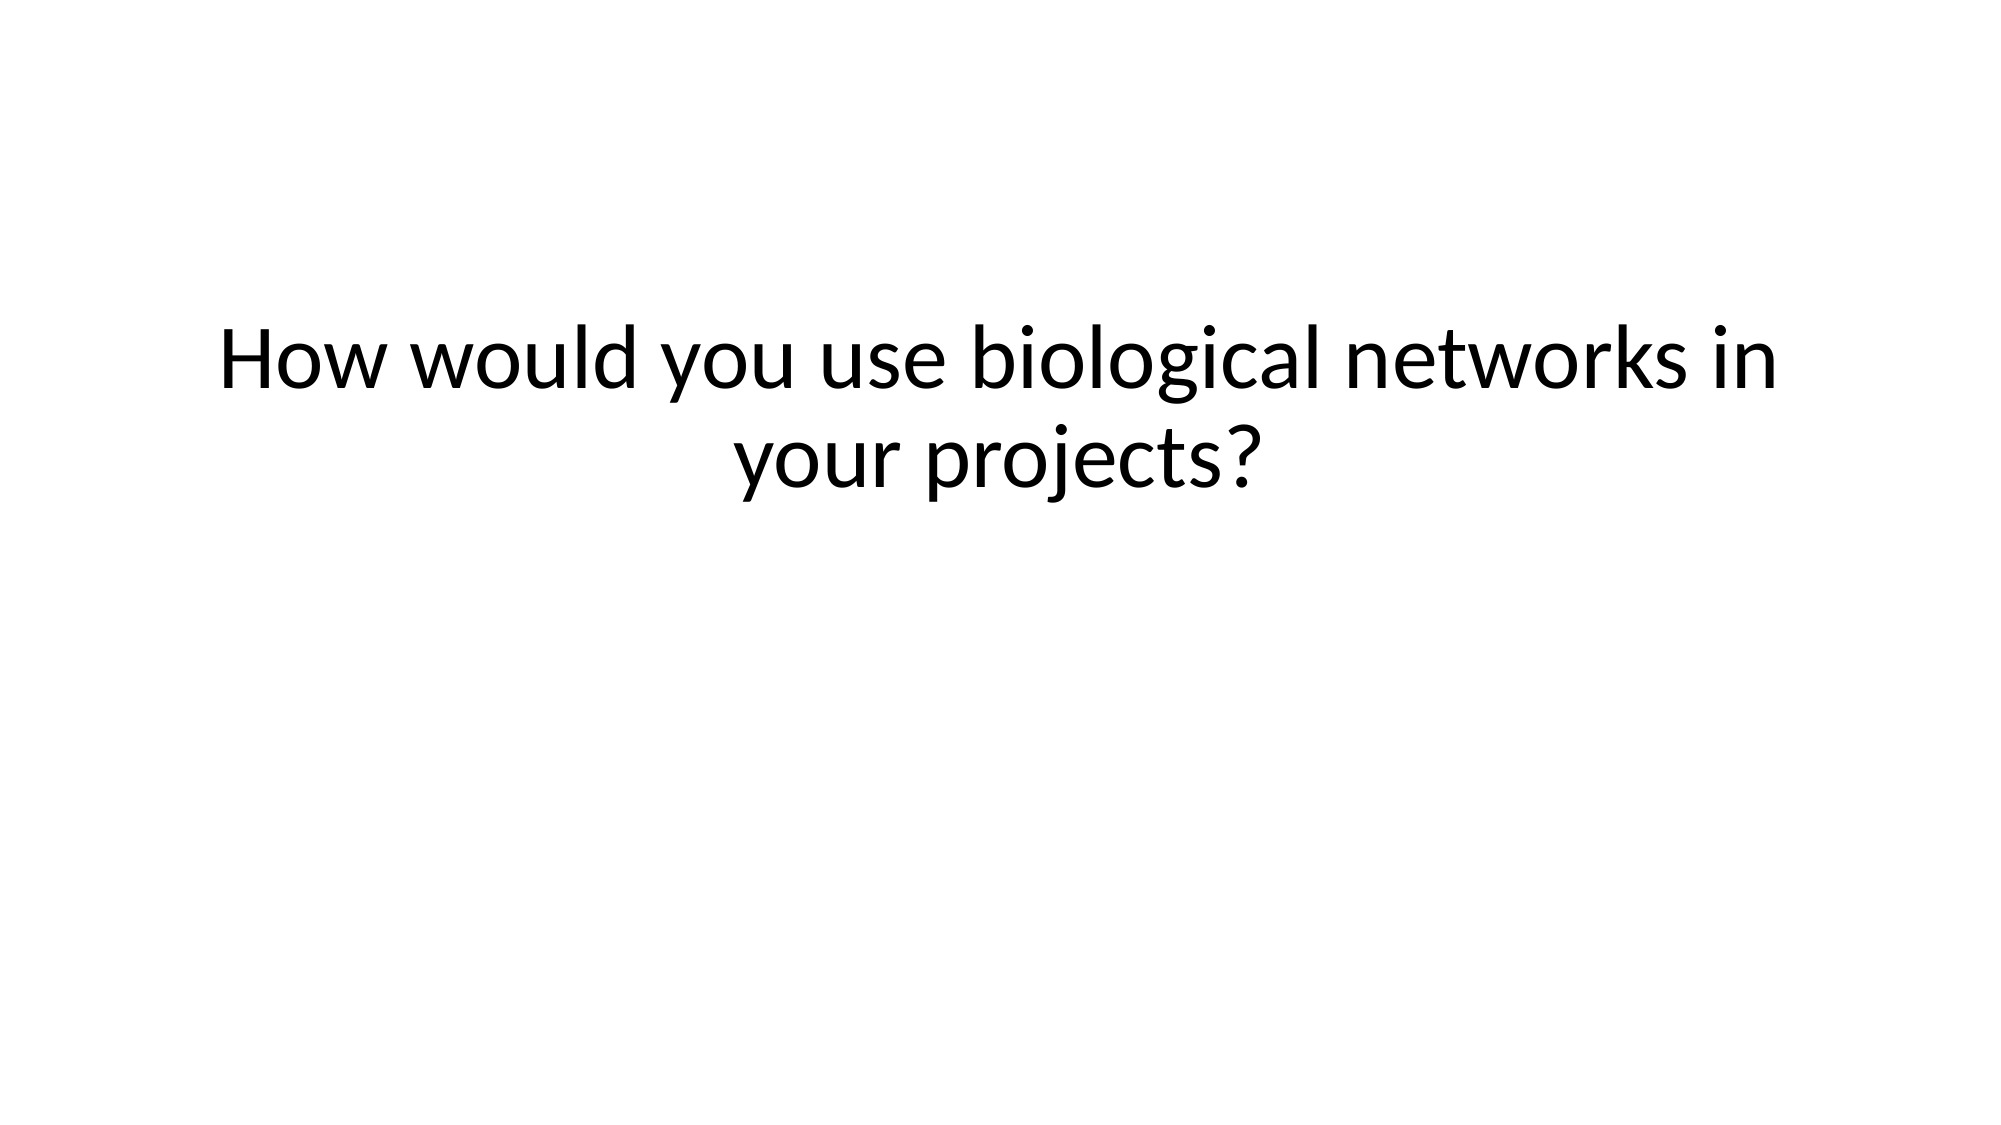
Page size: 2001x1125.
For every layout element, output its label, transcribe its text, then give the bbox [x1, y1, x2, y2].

text_box How would you use biological networks in your projects? [137, 299, 1863, 518]
